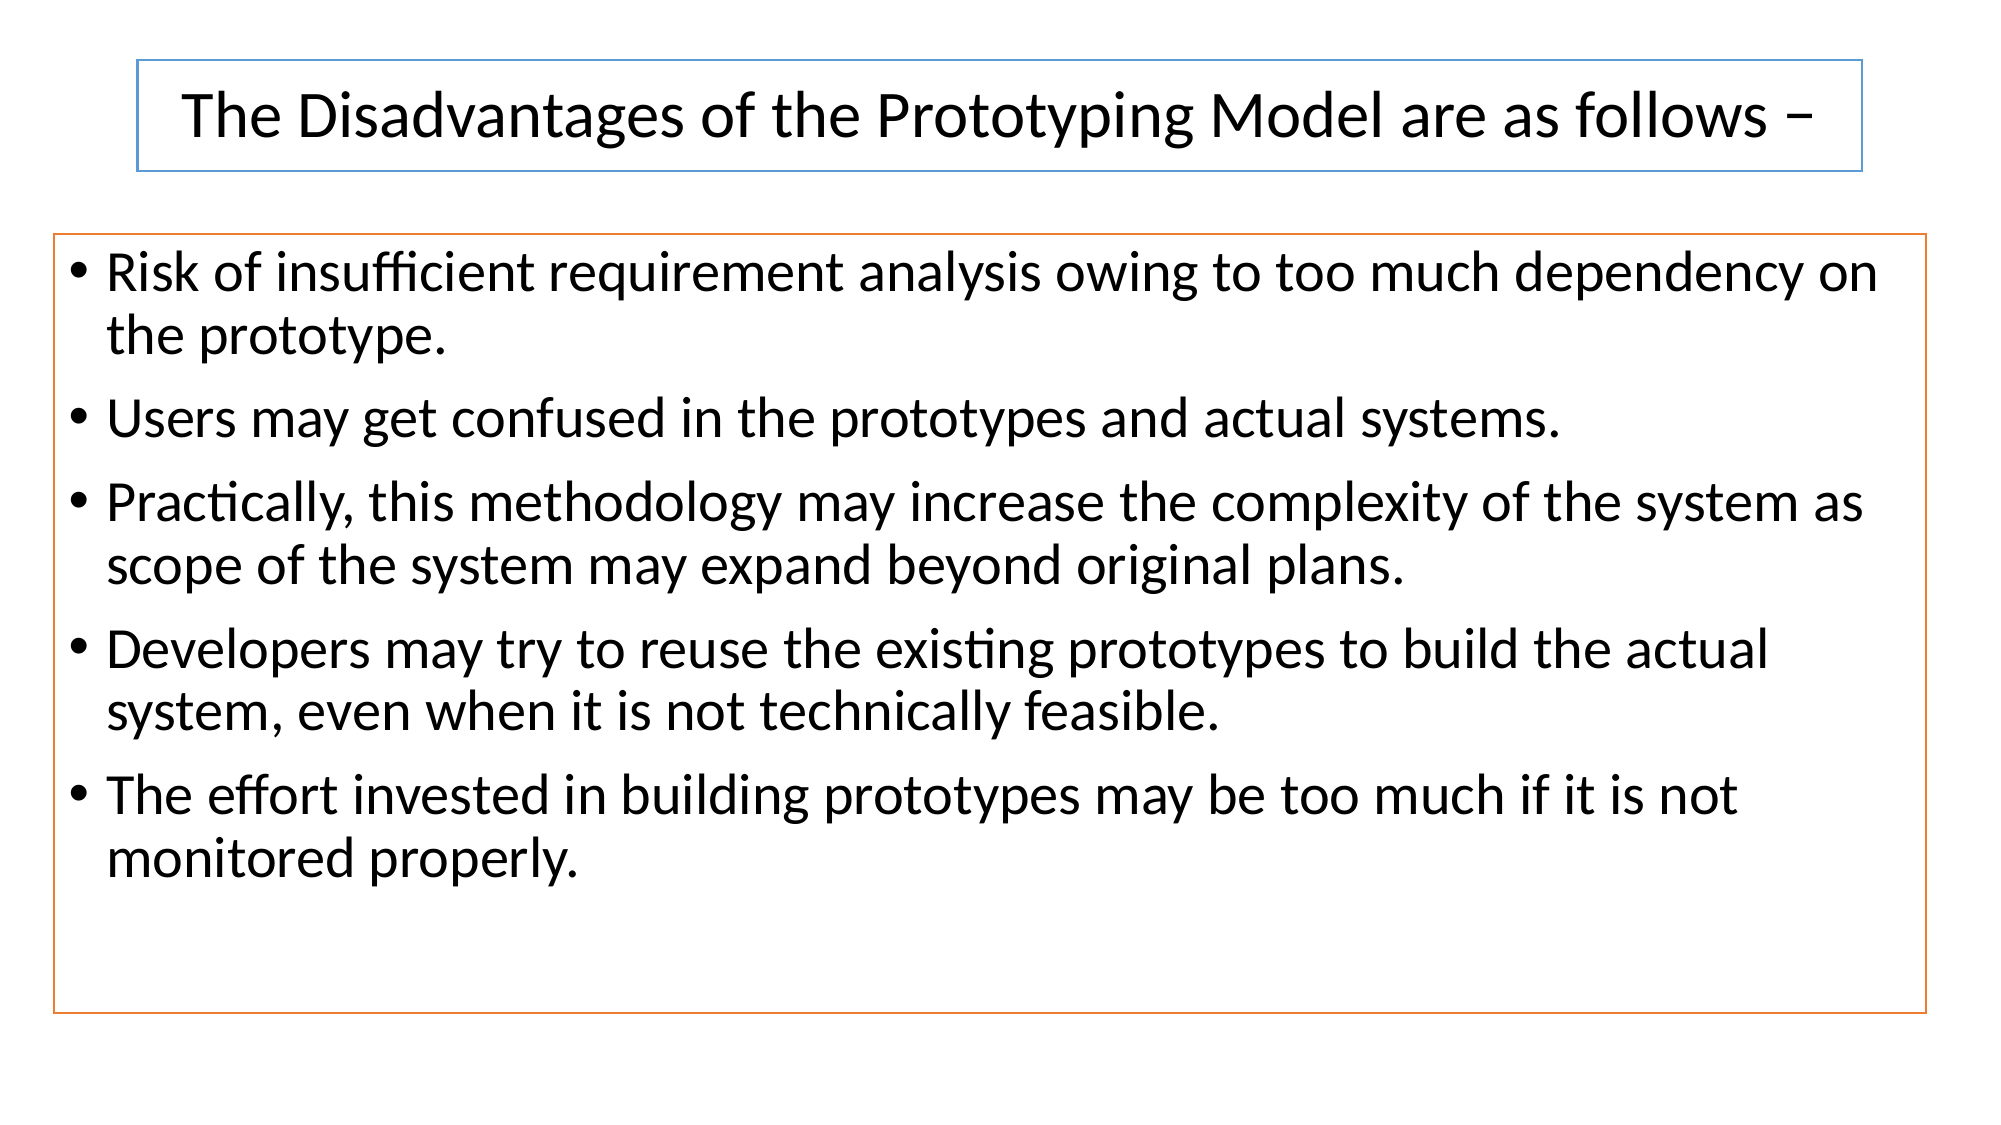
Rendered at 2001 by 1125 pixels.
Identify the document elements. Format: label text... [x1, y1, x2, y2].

title The Disadvantages of the Prototyping Model are as follows − [136, 59, 1863, 172]
list Risk of insufficient requirement analysis owing to too much dependency on the prototype. Users may get confused in the prototypes and actual systems. Practically, this methodology may increase the complexity of the system as scope of the system may expand beyond original plans. Developers may try to reuse the existing prototypes to build the actual system, even when it is not technically feasible. The effort invested in building prototypes may be too much if it is not monitored properly. [53, 233, 1927, 1014]
